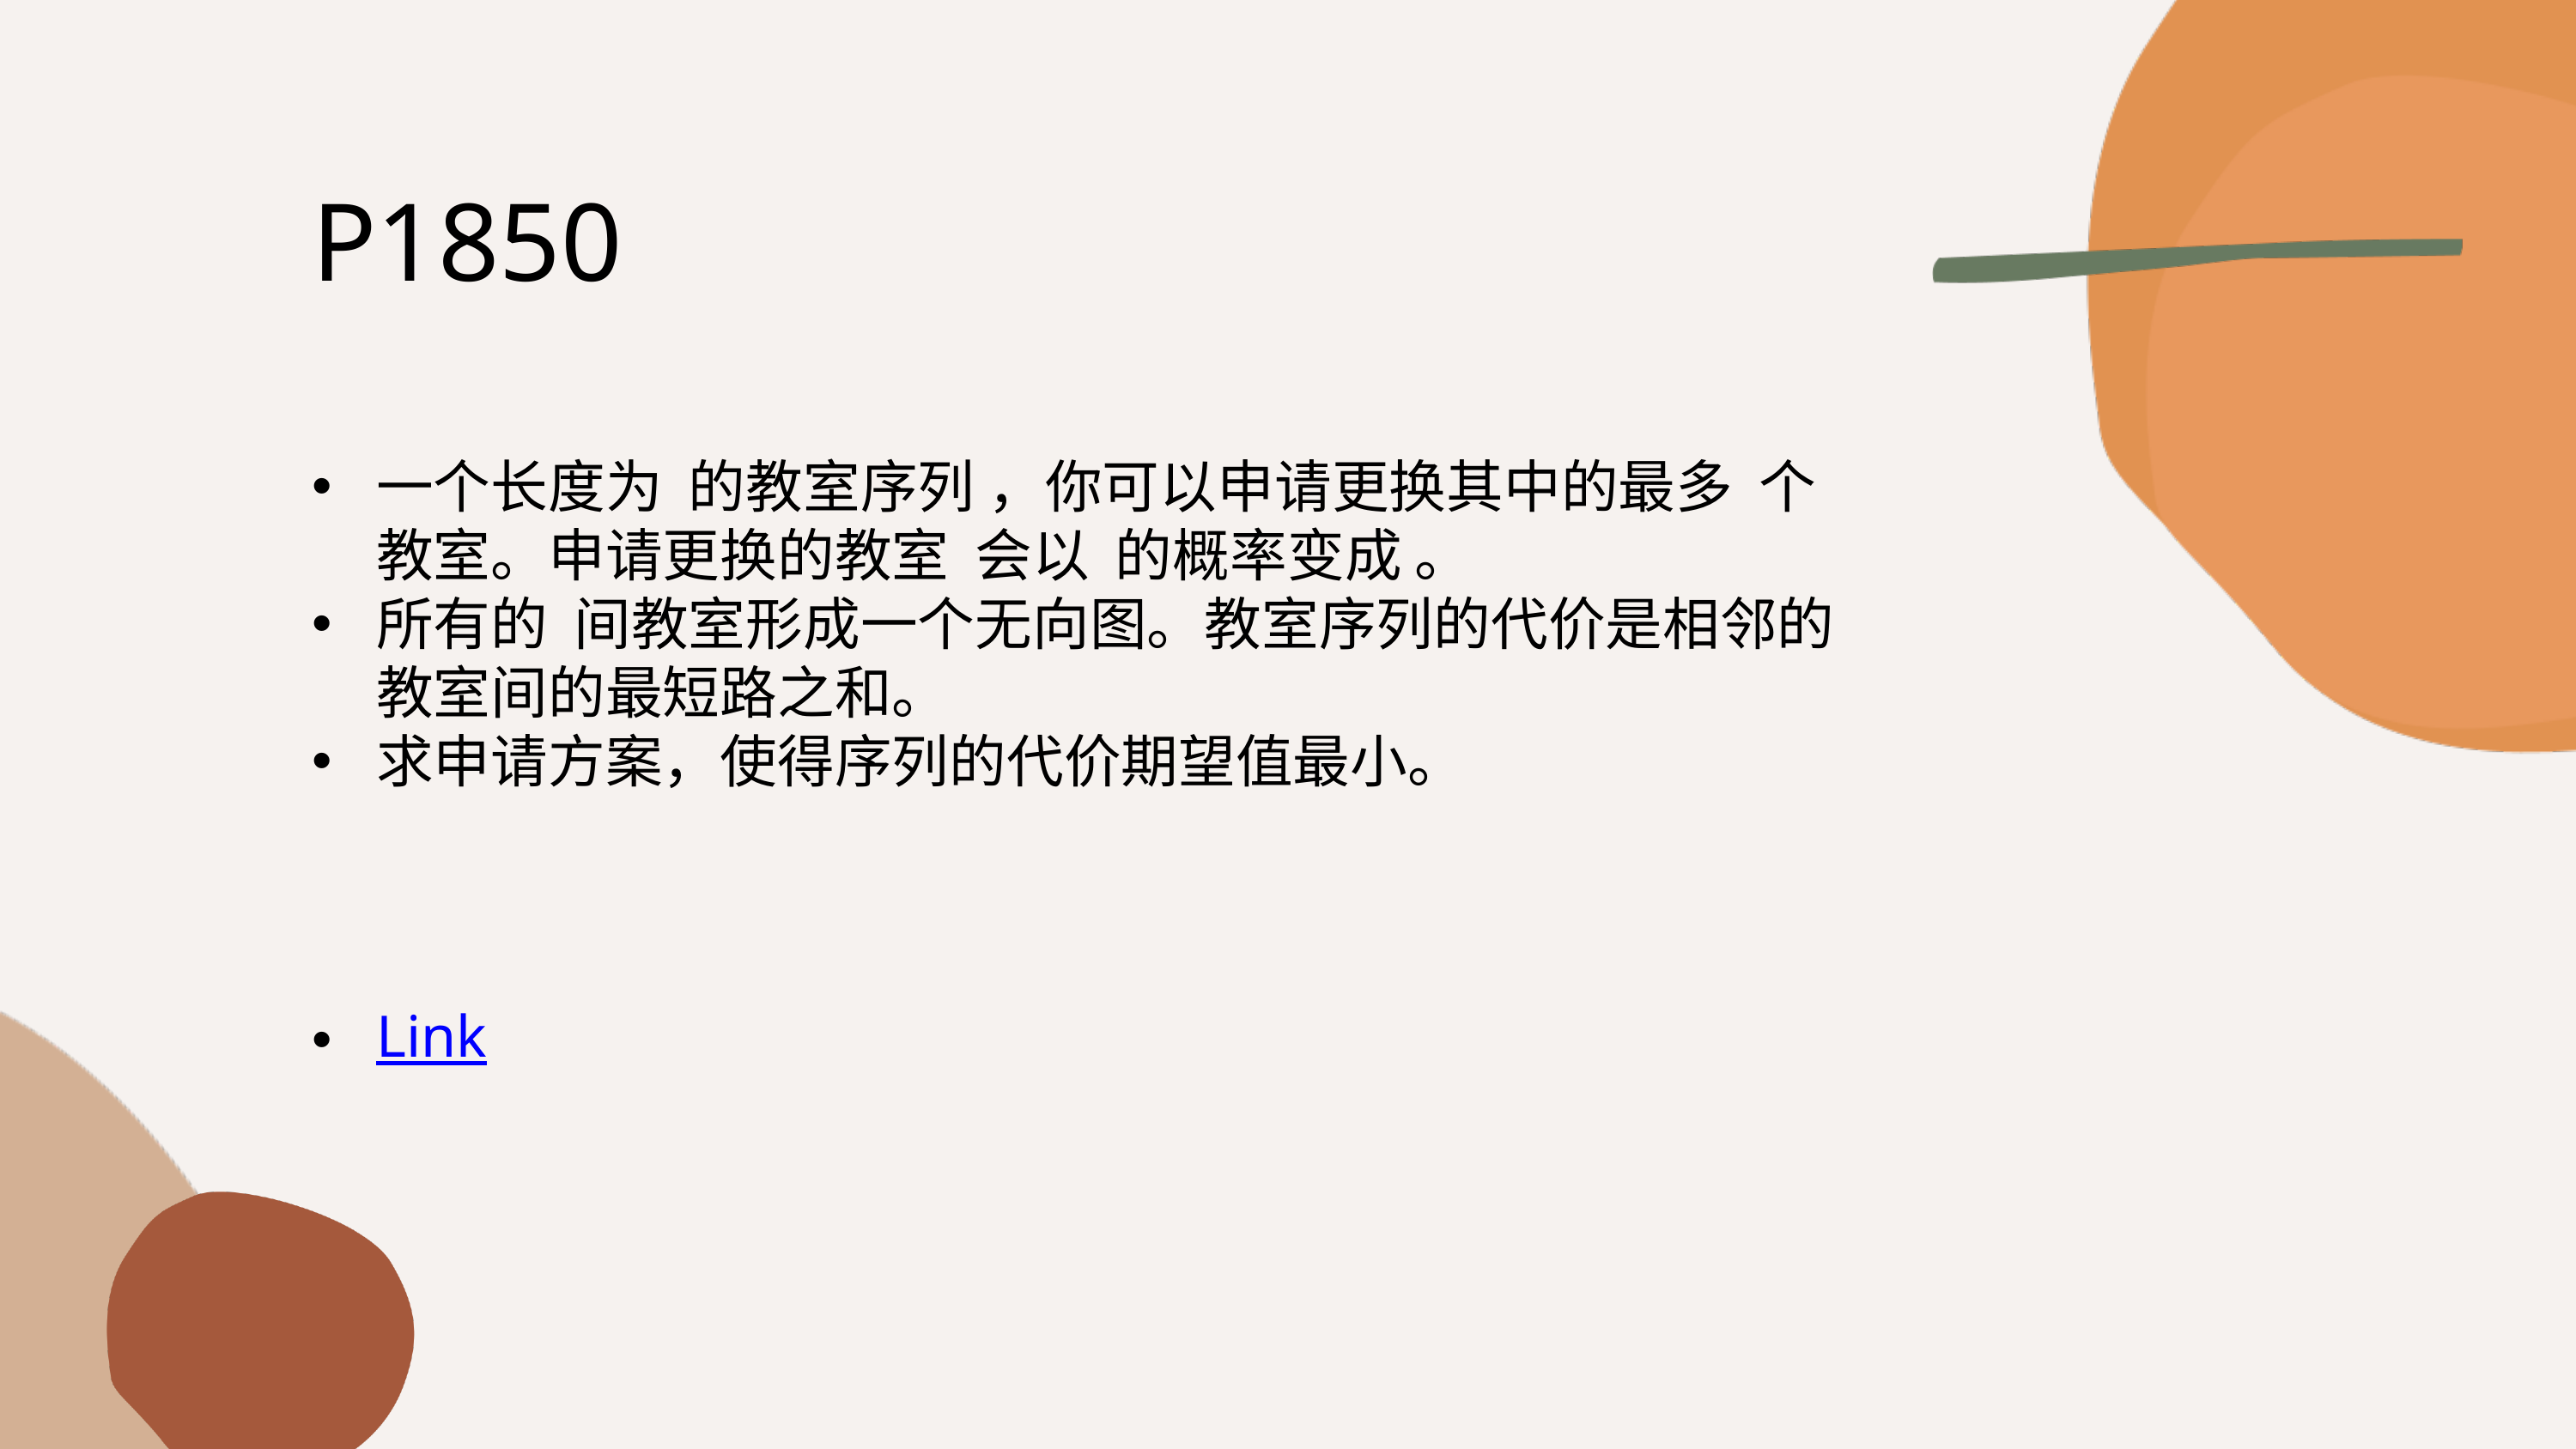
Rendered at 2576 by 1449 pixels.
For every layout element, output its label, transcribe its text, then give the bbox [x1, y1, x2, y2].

picture [0, 794, 420, 1449]
text_box P1850 [299, 167, 1211, 310]
picture [1931, 0, 2576, 792]
